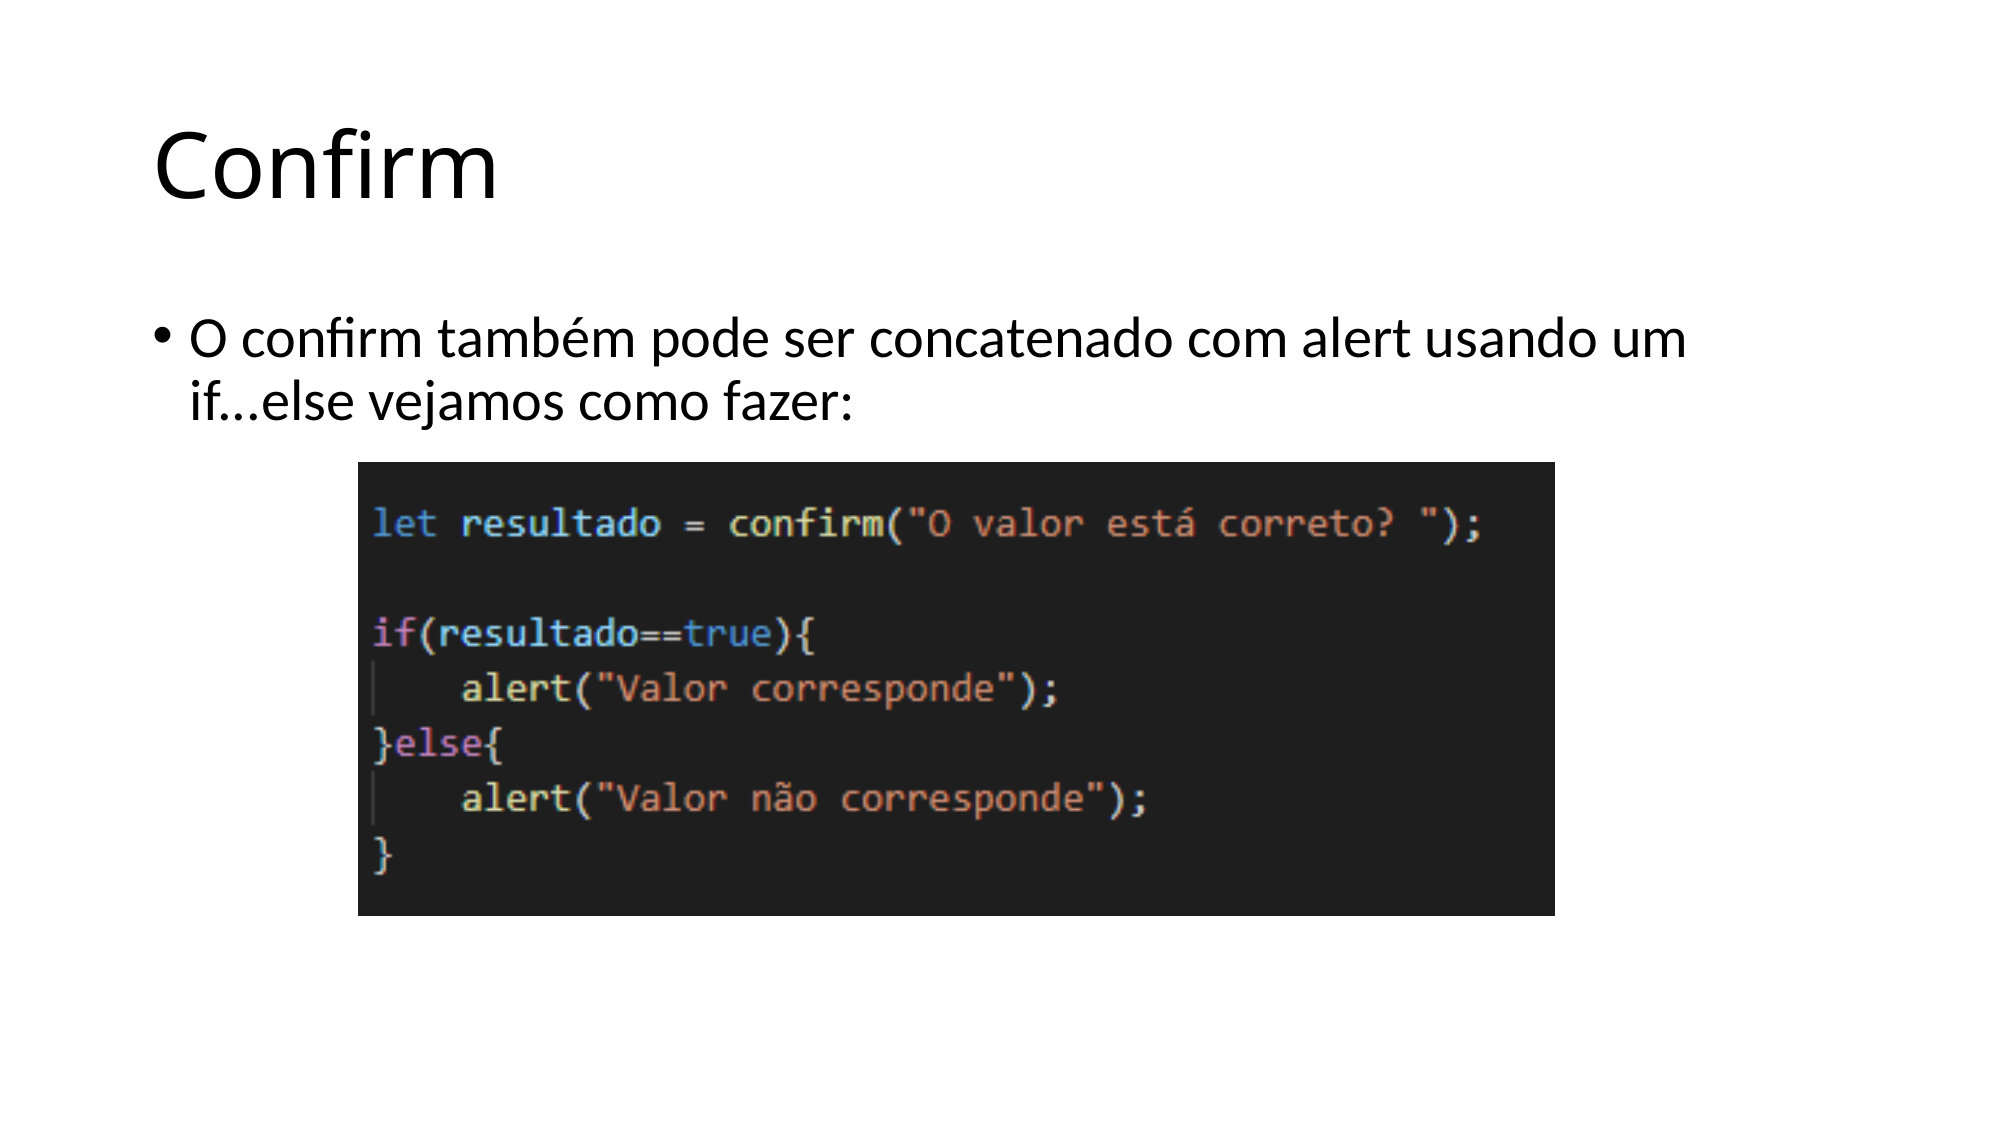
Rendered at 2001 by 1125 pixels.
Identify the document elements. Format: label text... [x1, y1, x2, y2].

picture [358, 462, 1555, 916]
list O confirm também pode ser concatenado com alert usando um if...else vejamos como fazer: [137, 299, 1863, 1014]
title Confirm [137, 59, 1863, 278]
